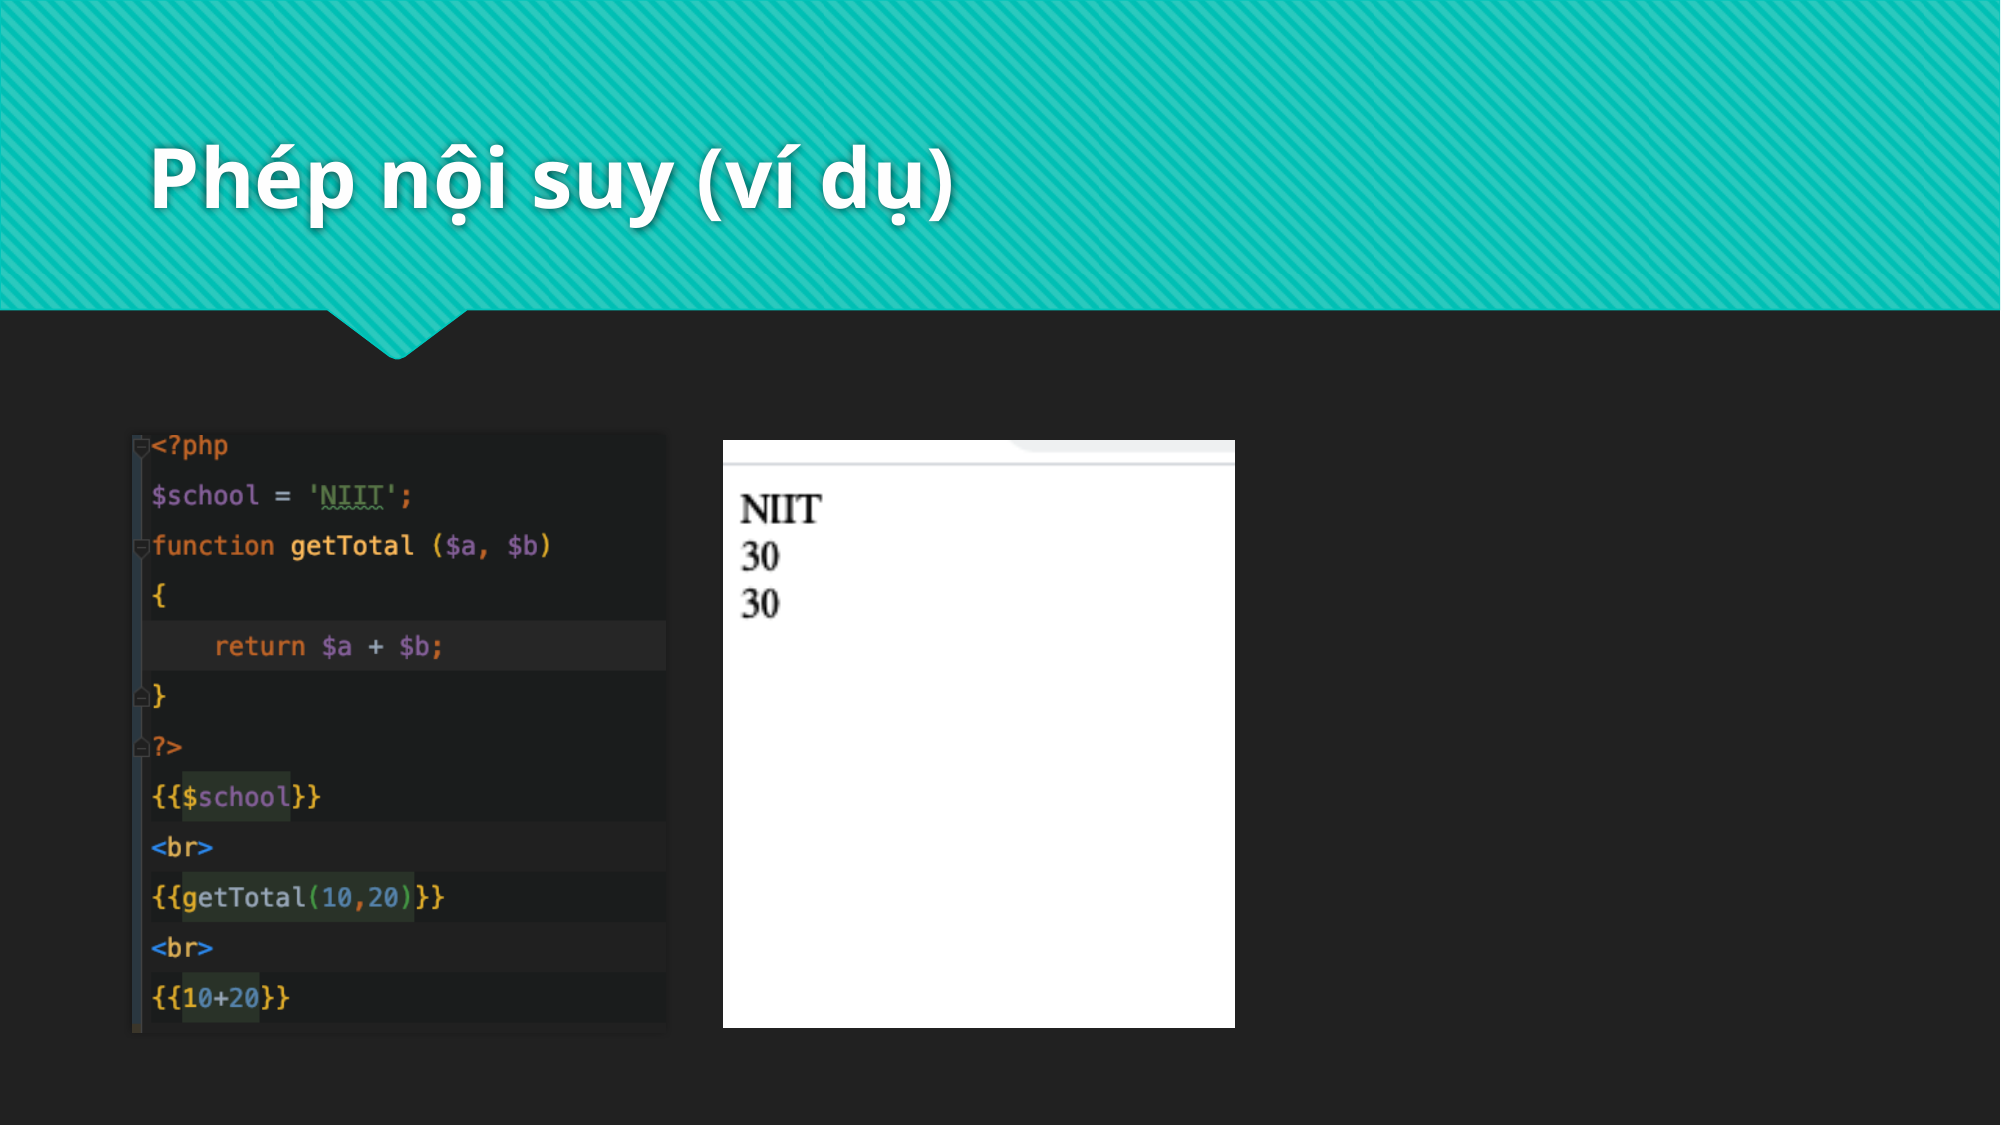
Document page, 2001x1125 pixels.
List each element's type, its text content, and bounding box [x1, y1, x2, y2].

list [132, 435, 666, 1033]
picture [722, 440, 1235, 1029]
title Phép nội suy (ví dụ) [132, 73, 1868, 233]
